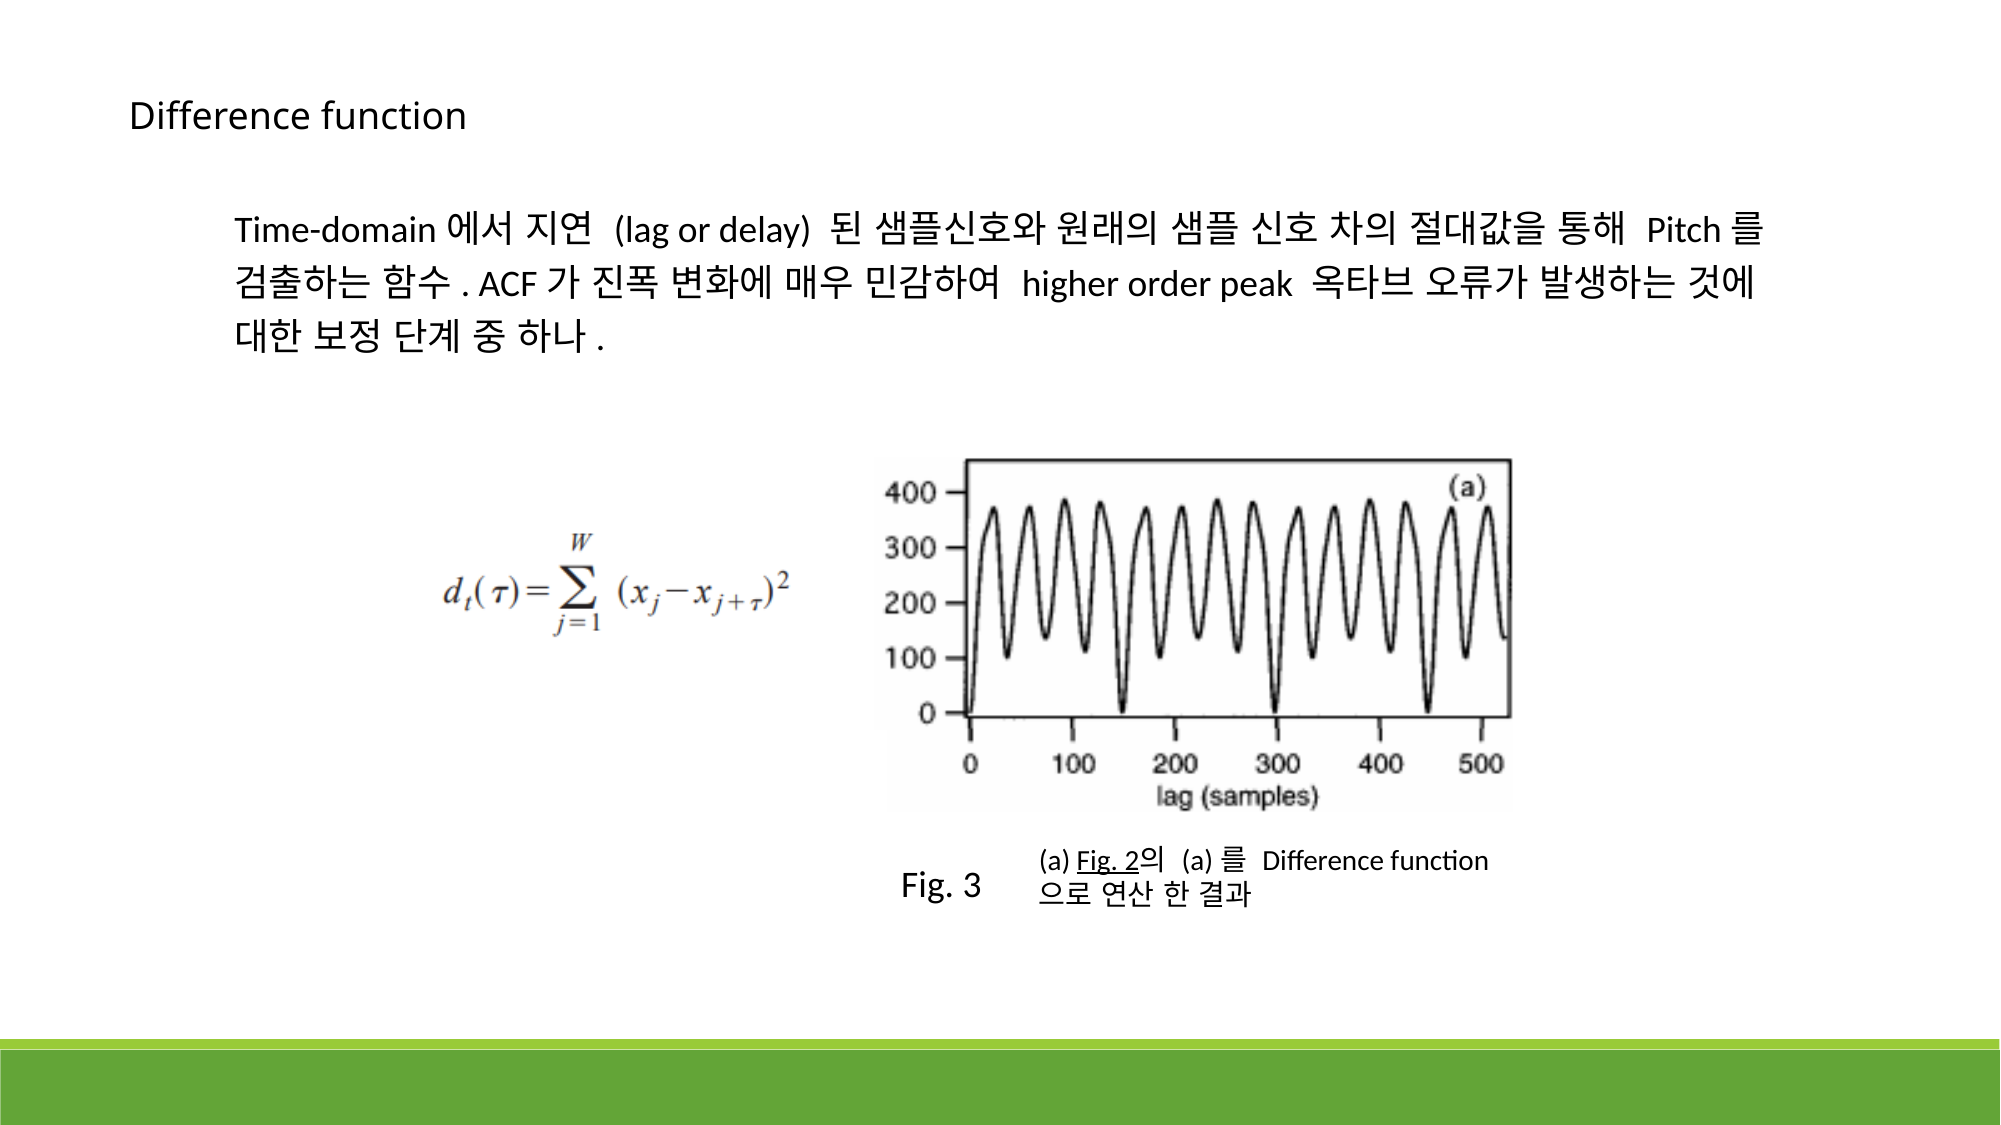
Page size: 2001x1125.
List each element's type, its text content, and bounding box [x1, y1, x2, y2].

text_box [429, 432, 1546, 921]
text_box Time-domain에서 지연 (lag or delay) 된 샘플신호와 원래의 샘플 신호 차의 절대값을 통해 Pitch를 검출하는 함수. ACF가 진폭 변화에 매우 민감하여 higher order peak 옥타브 오류가 발생하는 것에 대한 보정 단계 중 하나. [219, 188, 1781, 366]
text_box Difference function [114, 84, 483, 144]
